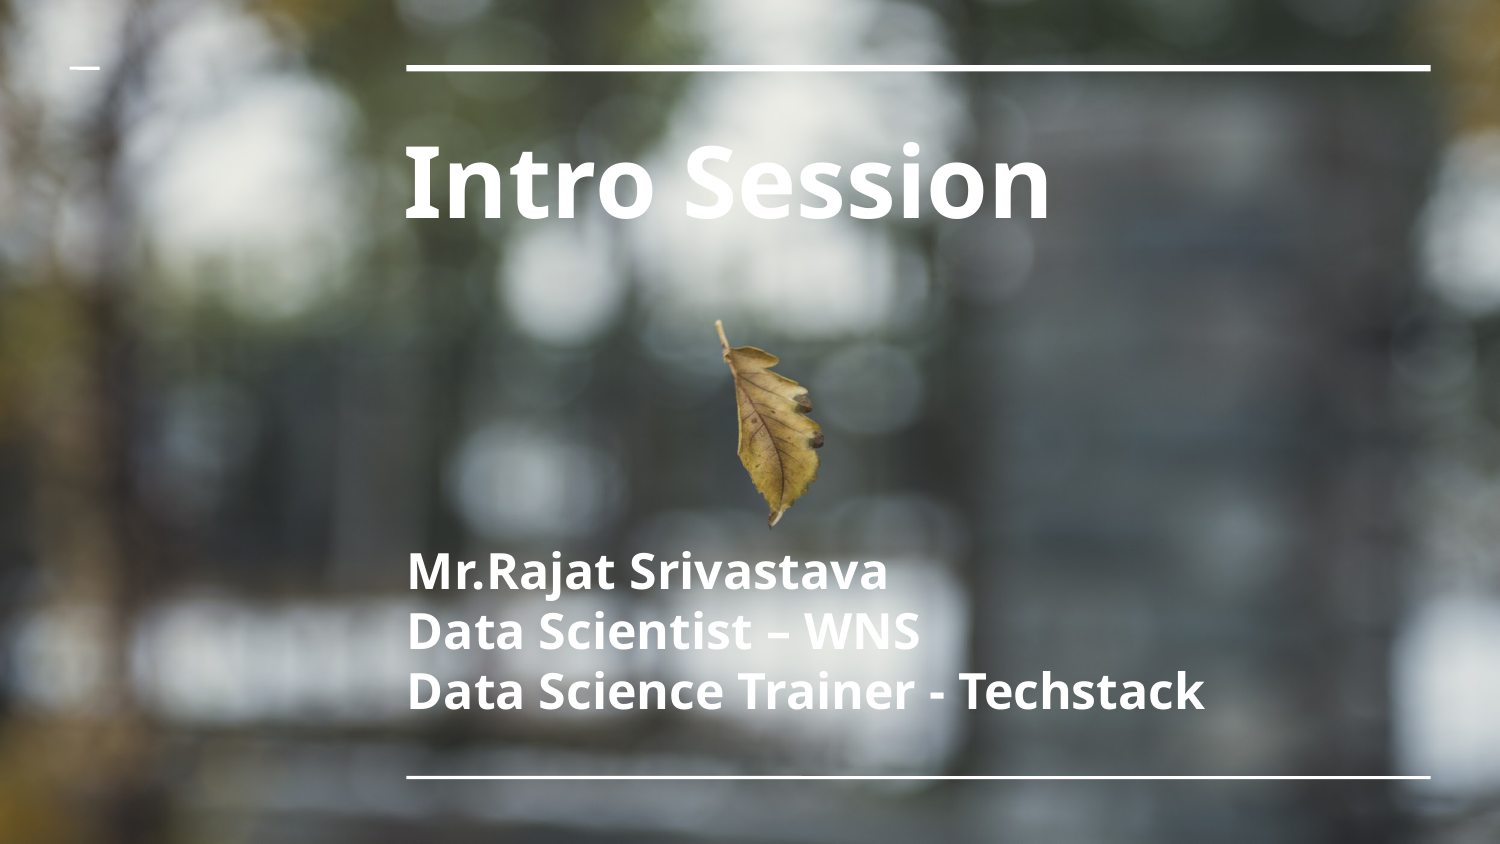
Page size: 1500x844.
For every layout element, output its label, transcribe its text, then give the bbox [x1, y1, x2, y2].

text_box Intro Session [389, 103, 1428, 357]
picture [0, 0, 1500, 844]
text_box Mr.Rajat Srivastava Data Scientist – WNS Data Science Trainer - Techstack [392, 531, 1431, 735]
